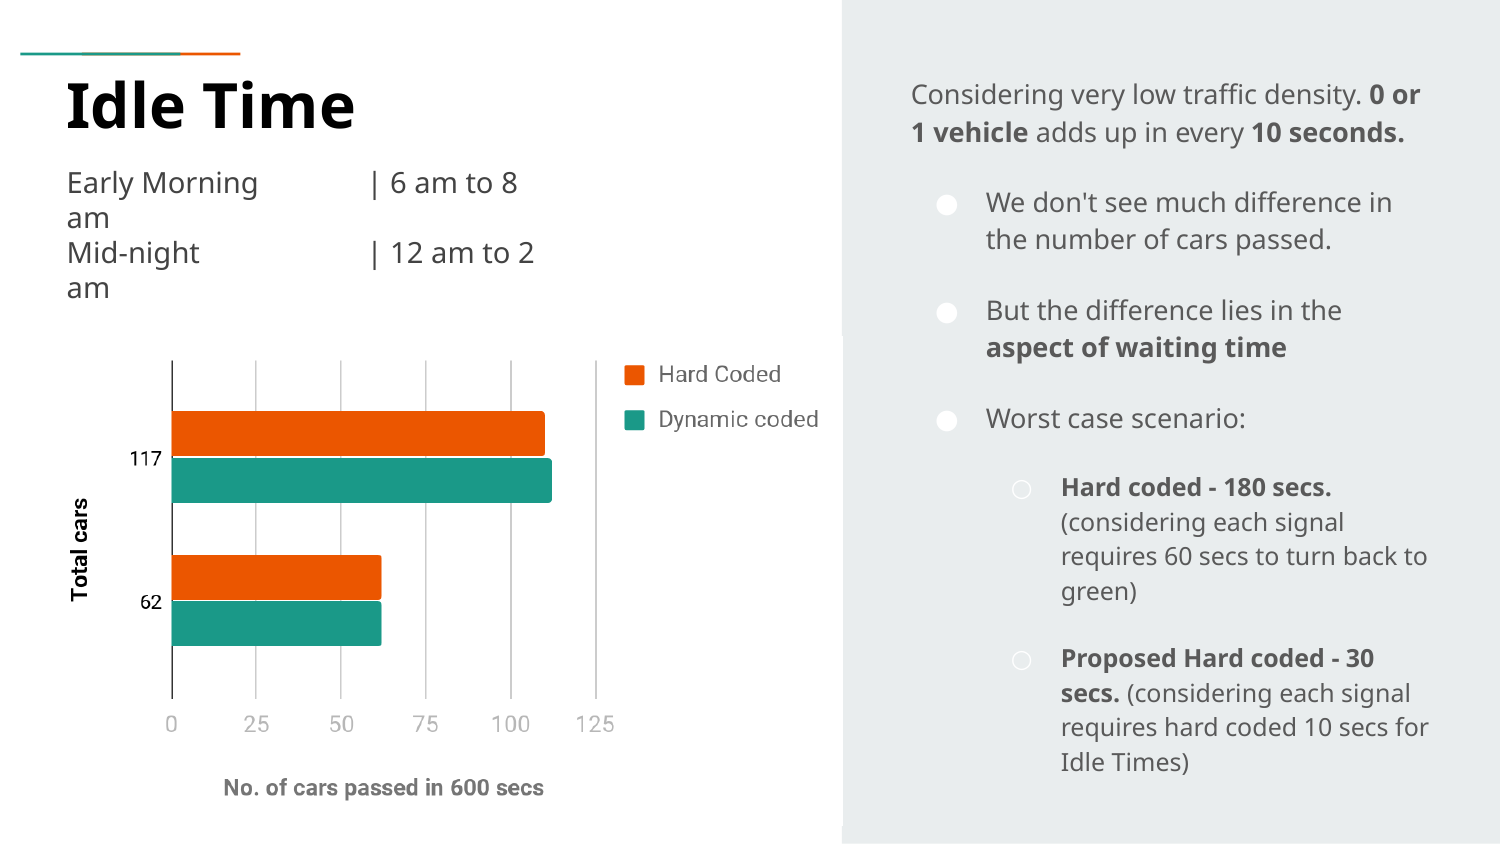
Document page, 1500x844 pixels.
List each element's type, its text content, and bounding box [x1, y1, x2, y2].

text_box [69, 49, 192, 58]
list Considering very low traffic density. 0 or 1 vehicle adds up in every 10 seconds. We don't see much difference in the number of cars passed. But the difference lies in the aspect of waiting time Worst case scenario: Hard coded - 180 secs. (considering each signal requires 60 secs to turn back to green) Proposed Hard coded - 30 secs. (considering each signal requires hard coded 10 secs for Idle Times) [895, 57, 1450, 786]
subtitle Early Morning | 6 am to 8 am Mid-night | 12 am to 2 am [51, 149, 581, 263]
picture [41, 336, 843, 826]
title Idle Time [51, 58, 581, 149]
